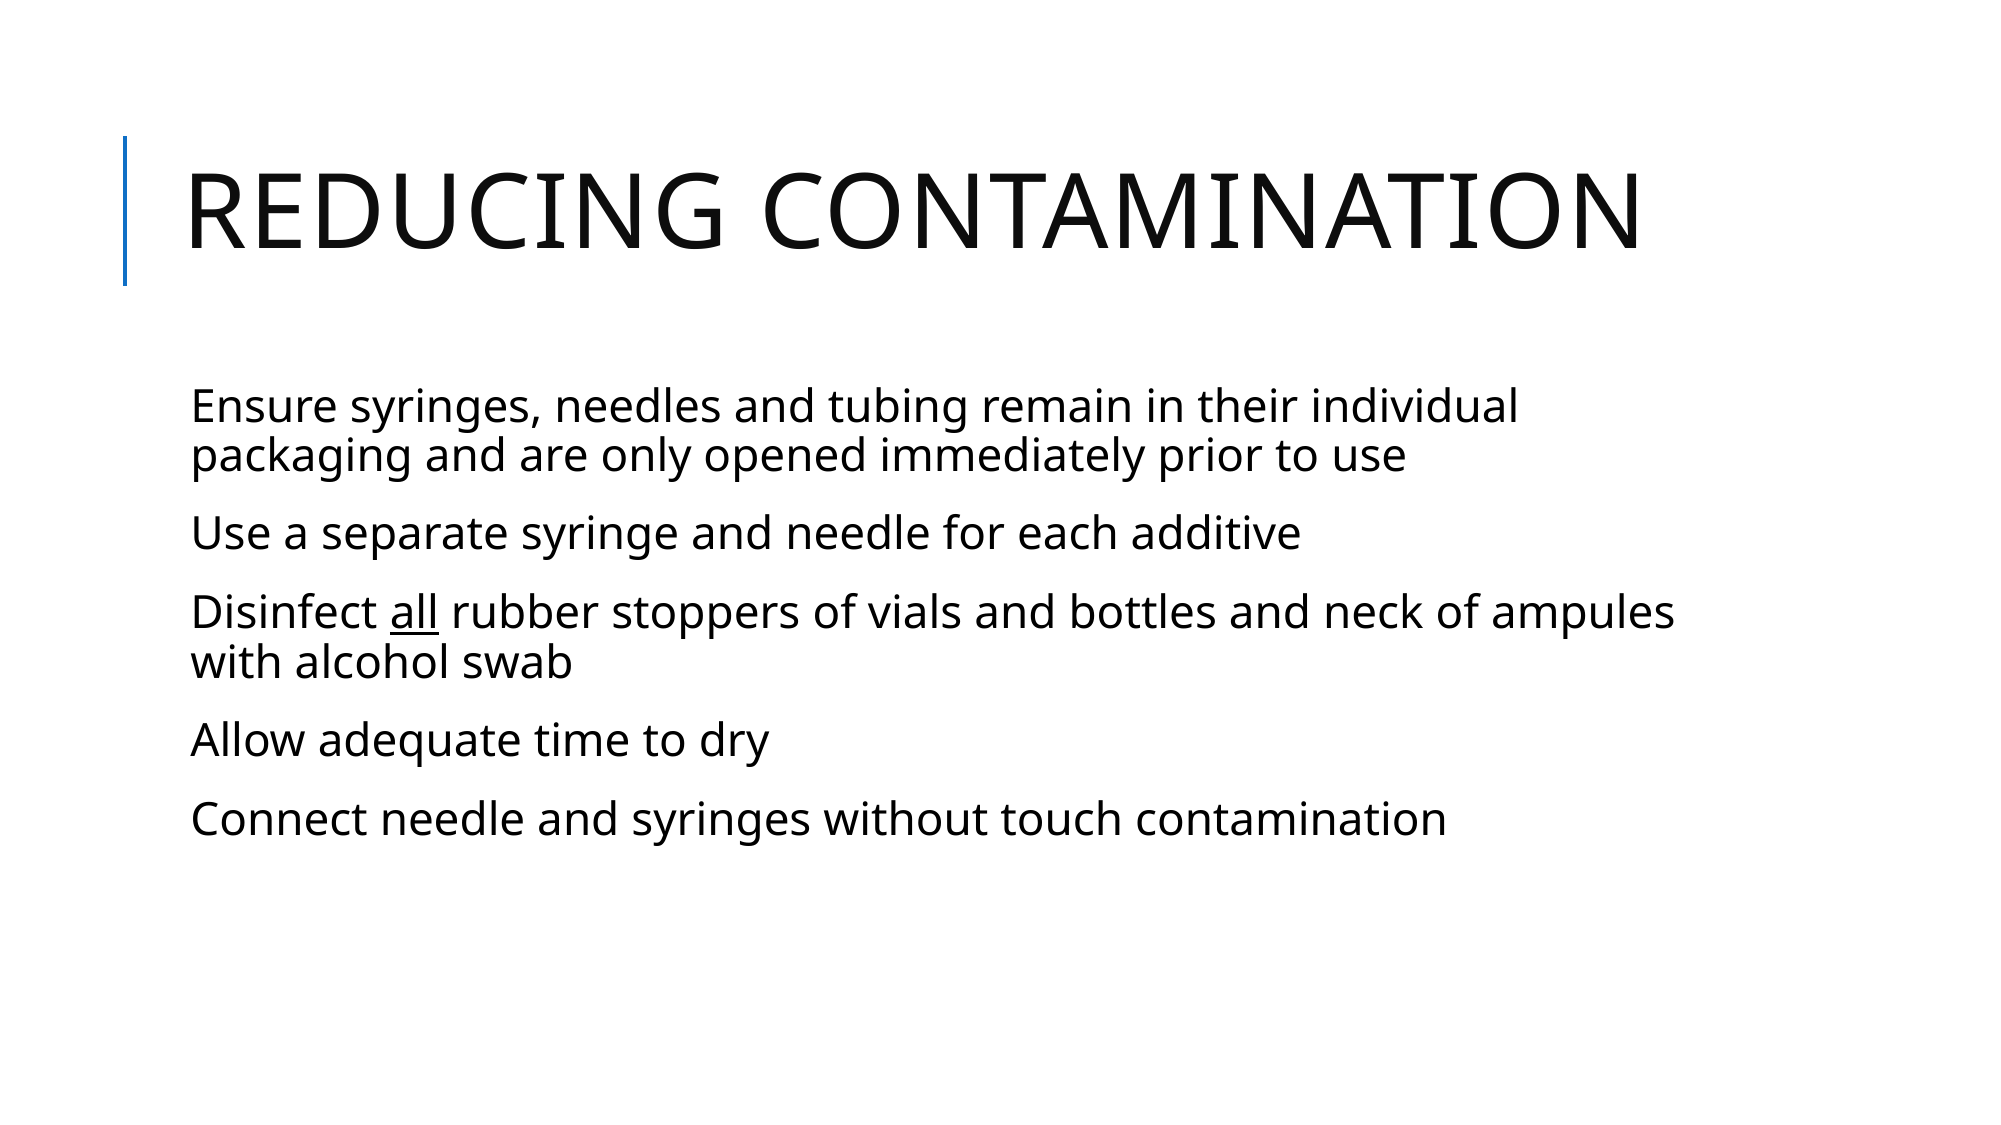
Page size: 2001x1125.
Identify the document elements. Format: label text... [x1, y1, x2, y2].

title Reducing Contamination [168, 96, 1763, 342]
list Ensure syringes, needles and tubing remain in their individual packaging and are only opened immediately prior to use Use a separate syringe and needle for each additive Disinfect all rubber stoppers of vials and bottles and neck of ampules with alcohol swab Allow adequate time to dry Connect needle and syringes without touch contamination [168, 375, 1763, 1035]
